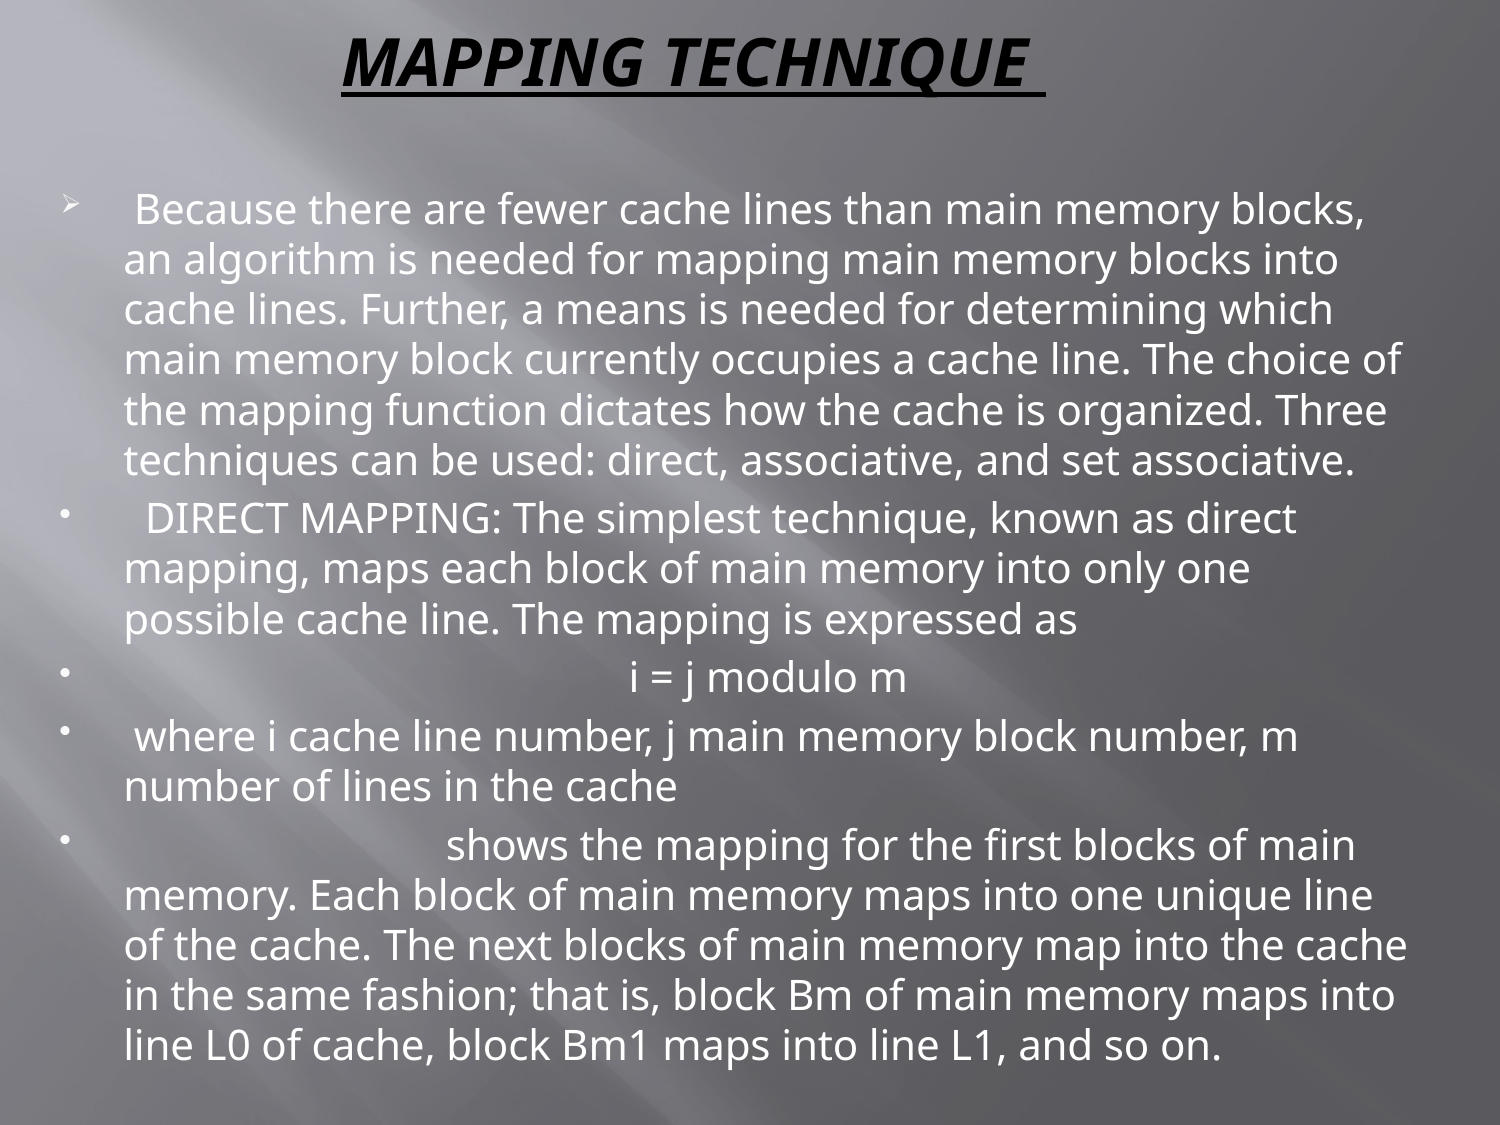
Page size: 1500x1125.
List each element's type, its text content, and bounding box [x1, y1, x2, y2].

title MAPPING TECHNIQUE [62, 0, 1325, 121]
subtitle Because there are fewer cache lines than main memory blocks, an algorithm is needed for mapping main memory blocks into cache lines. Further, a means is needed for determining which main memory block currently occupies a cache line. The choice of the mapping function dictates how the cache is organized. Three techniques can be used: direct, associative, and set associative. DIRECT MAPPING: The simplest technique, known as direct mapping, maps each block of main memory into only one possible cache line. The mapping is expressed as i = j modulo m where i cache line number, j main memory block number, m number of lines in the cache shows the mapping for the first blocks of main memory. Each block of main memory maps into one unique line of the cache. The next blocks of main memory map into the cache in the same fashion; that is, block Bm of main memory maps into line L0 of cache, block Bm1 maps into line L1, and so on. [24, 174, 1438, 1125]
